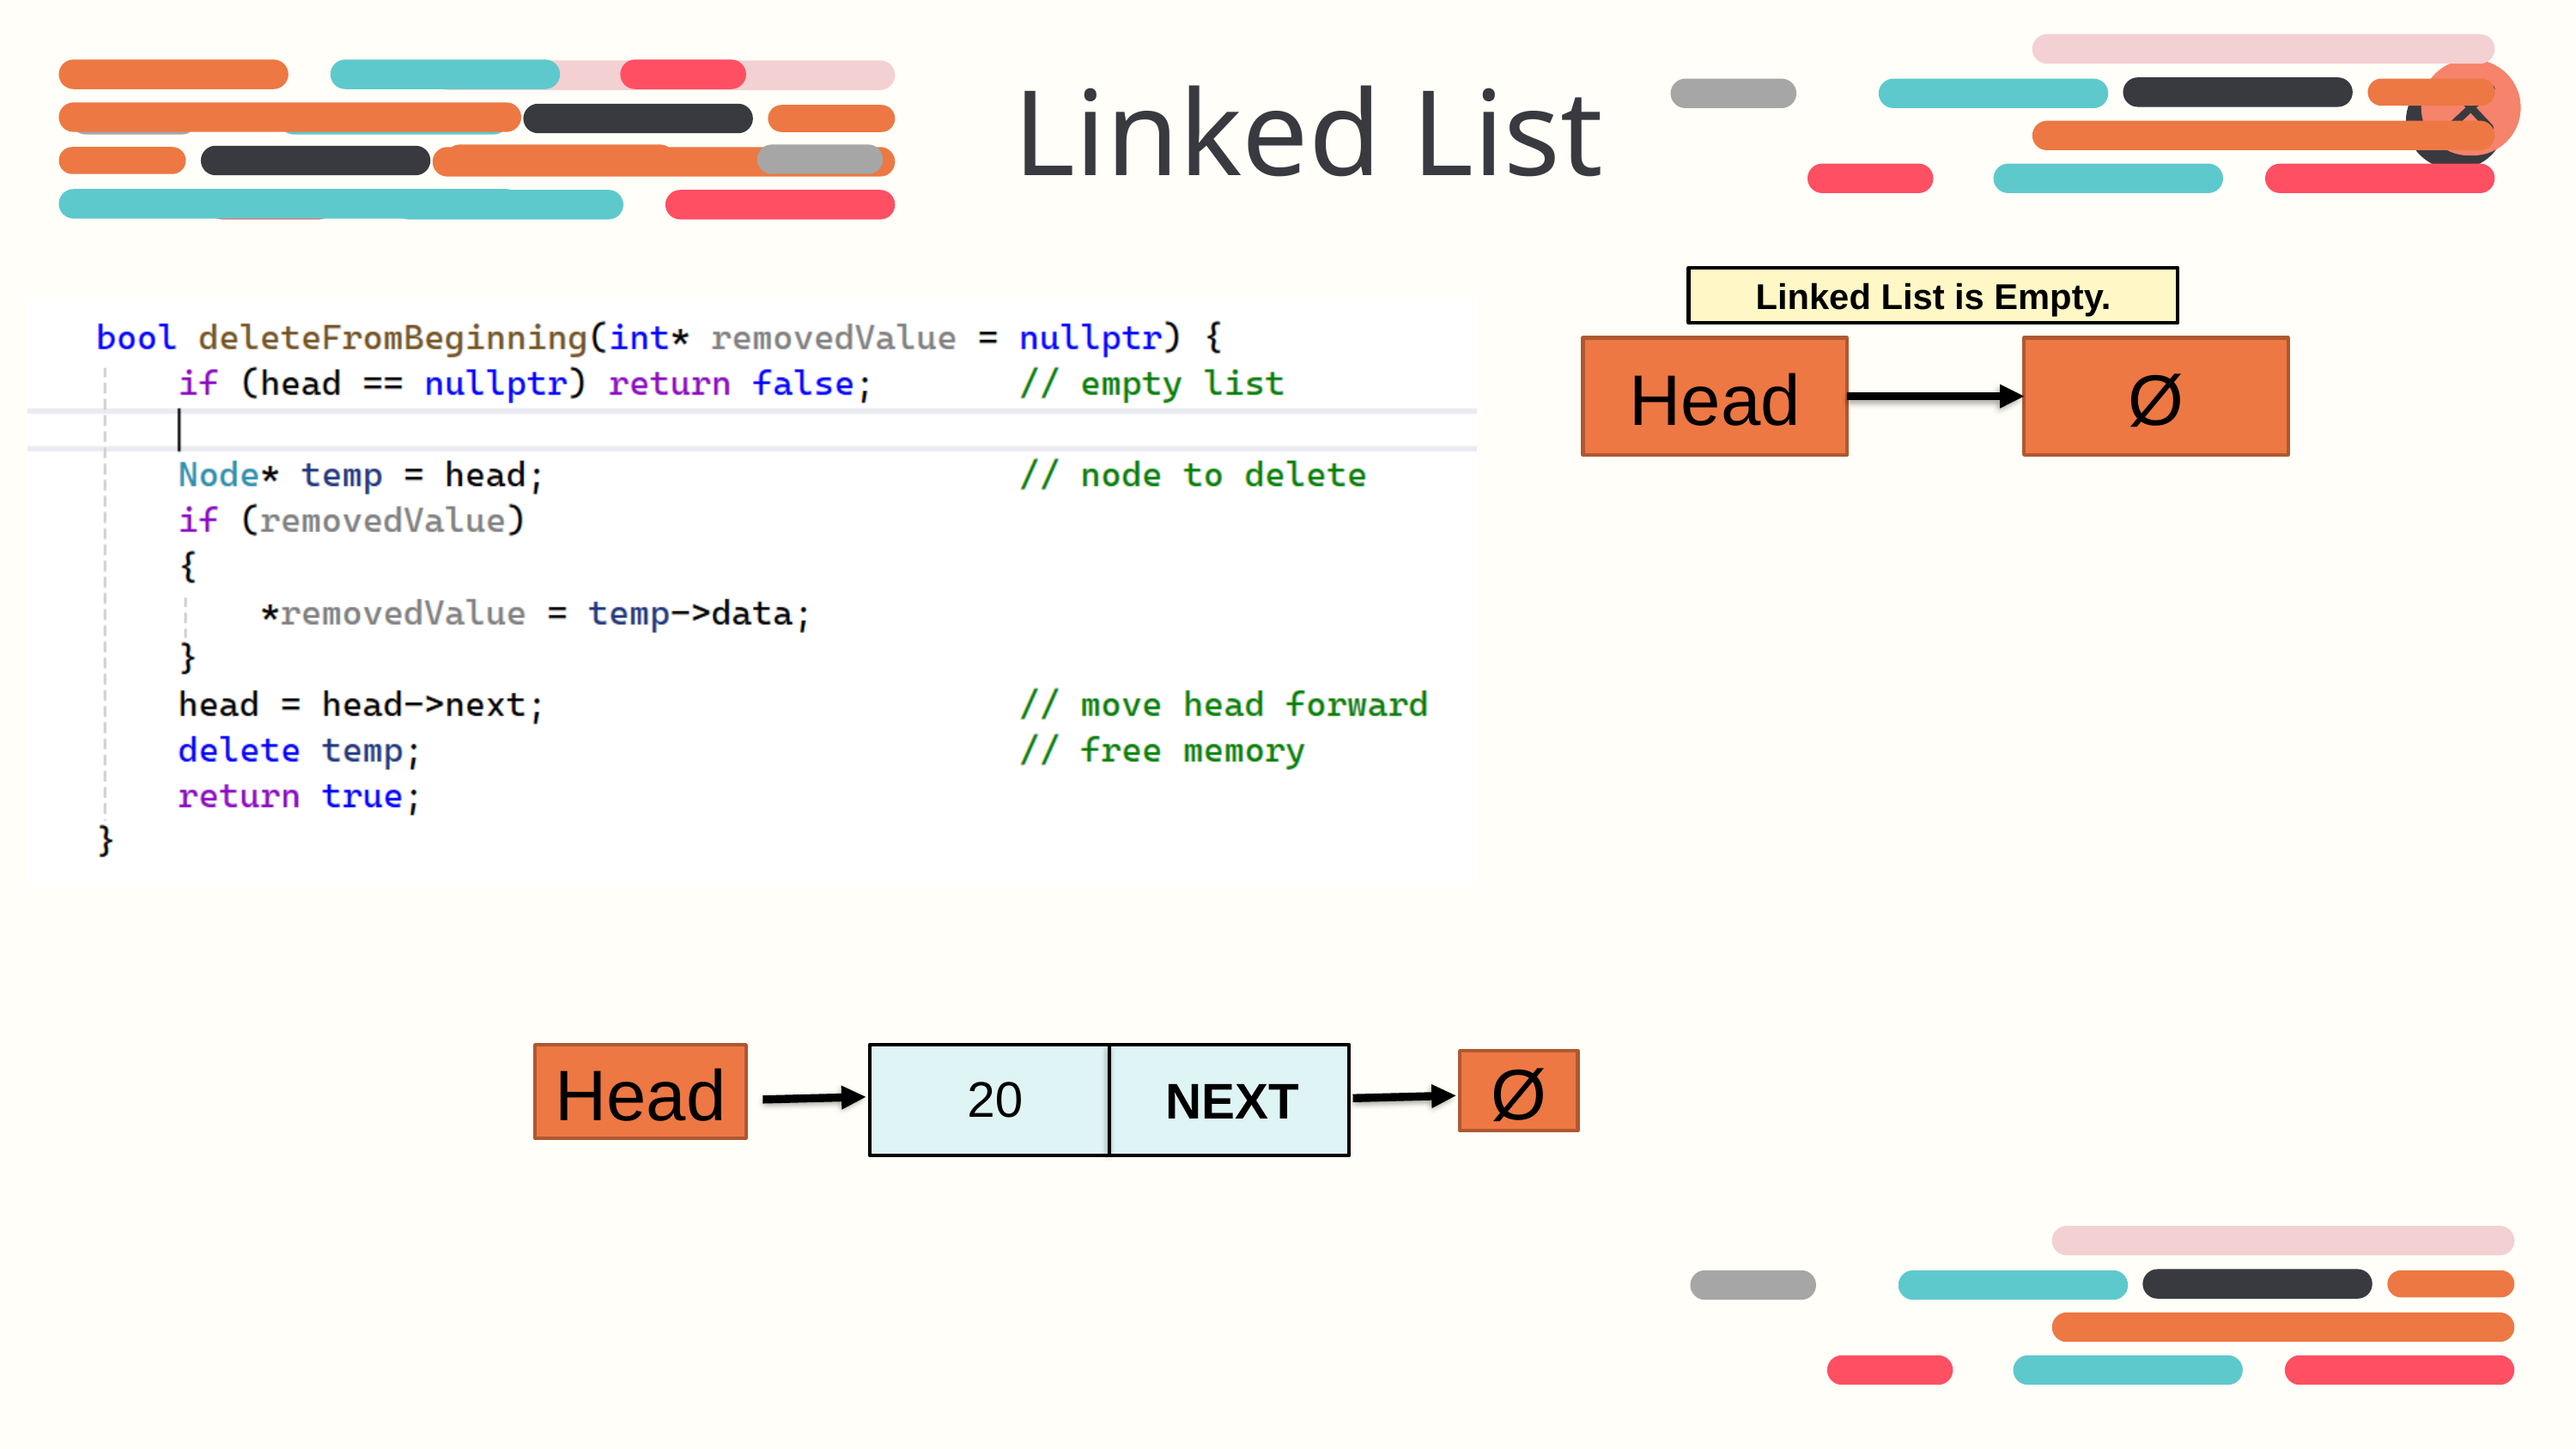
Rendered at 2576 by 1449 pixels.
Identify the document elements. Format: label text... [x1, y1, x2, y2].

text_box Ø [1458, 1049, 1580, 1132]
text_box Head [1581, 336, 1849, 457]
text_box Linked List [986, 57, 1632, 199]
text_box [869, 1044, 1350, 1156]
picture [27, 297, 1477, 887]
text_box Head [533, 1043, 748, 1140]
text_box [1670, 33, 2495, 219]
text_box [762, 1096, 866, 1100]
text_box Linked List is Empty. [1686, 266, 2179, 324]
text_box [58, 33, 884, 219]
text_box Ø [2022, 336, 2290, 457]
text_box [1352, 1095, 1456, 1099]
